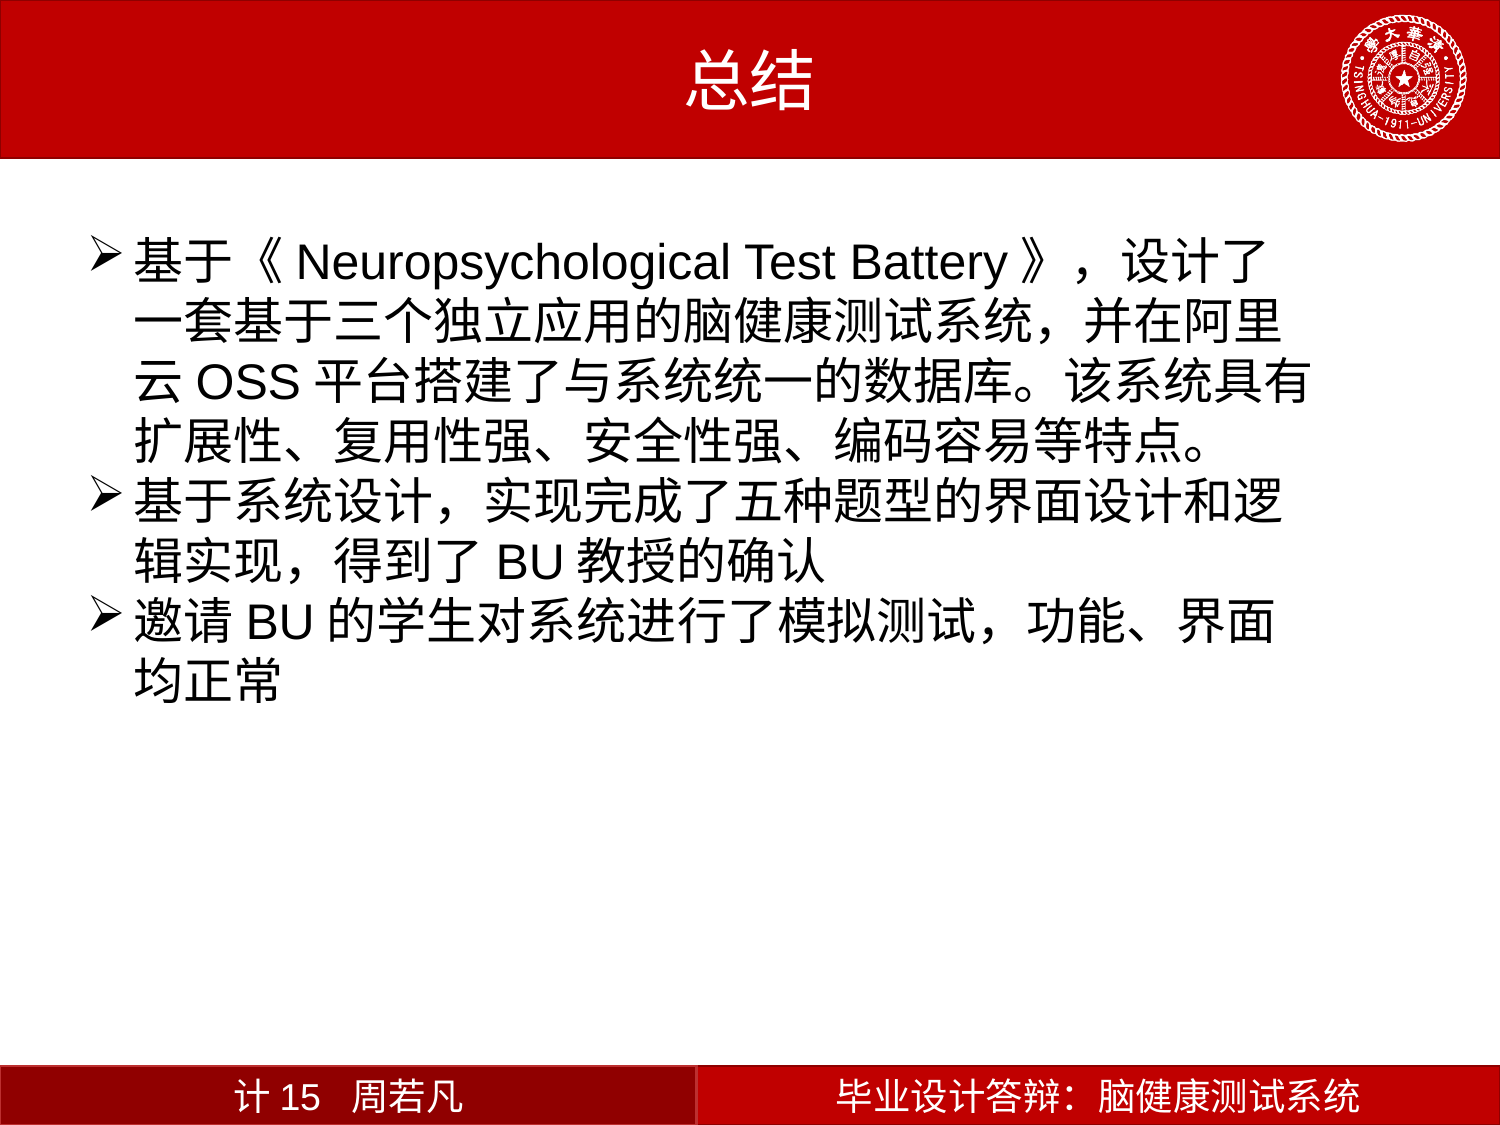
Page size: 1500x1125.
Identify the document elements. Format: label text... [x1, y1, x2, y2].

text_box 计15 周若凡 [0, 1065, 698, 1125]
picture [1316, 0, 1500, 156]
text_box 总结 [0, 0, 1500, 159]
text_box 毕业设计答辩：脑健康测试系统 [698, 1065, 1500, 1125]
text_box 基于《Neuropsychological Test Battery》，设计了一套基于三个独立应用的脑健康测试系统，并在阿里云OSS平台搭建了与系统统一的数据库。该系统具有扩展性、复用性强、安全性强、编码容易等特点。 基于系统设计，实现完成了五种题型的界面设计和逻辑实现，得到了BU教授的确认 邀请BU的学生对系统进行了模拟测试，功能、界面均正常 [71, 221, 1332, 717]
